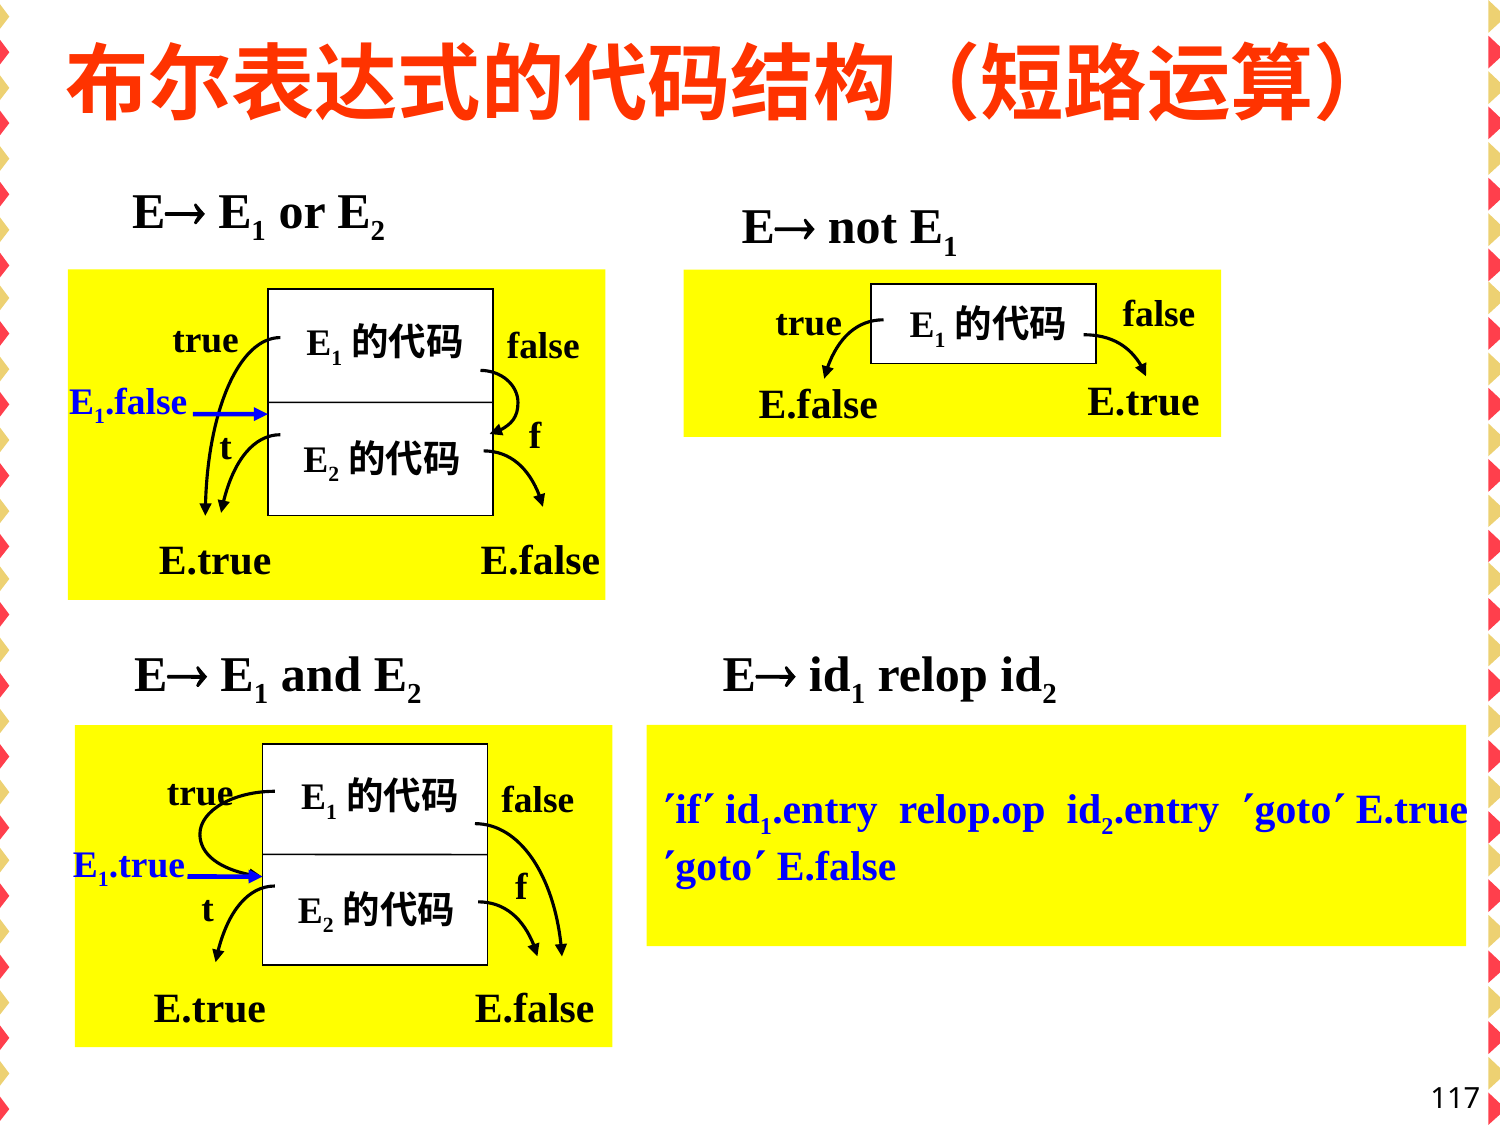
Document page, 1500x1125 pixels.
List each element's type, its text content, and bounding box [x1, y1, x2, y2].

text_box if id1.entry relop.op id2.entry goto E.true goto E.false [646, 724, 1467, 947]
text_box E E1 or E2 [117, 171, 401, 254]
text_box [56, 724, 613, 1048]
text_box E E1 and E2 [119, 633, 437, 717]
title 布尔表达式的代码结构（短路运算） [50, 24, 1463, 135]
slide_number 117 [1370, 1071, 1496, 1120]
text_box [683, 269, 1222, 438]
text_box E id1 relop id2 [707, 633, 1072, 717]
text_box E not E1 [726, 186, 986, 267]
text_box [53, 269, 616, 601]
